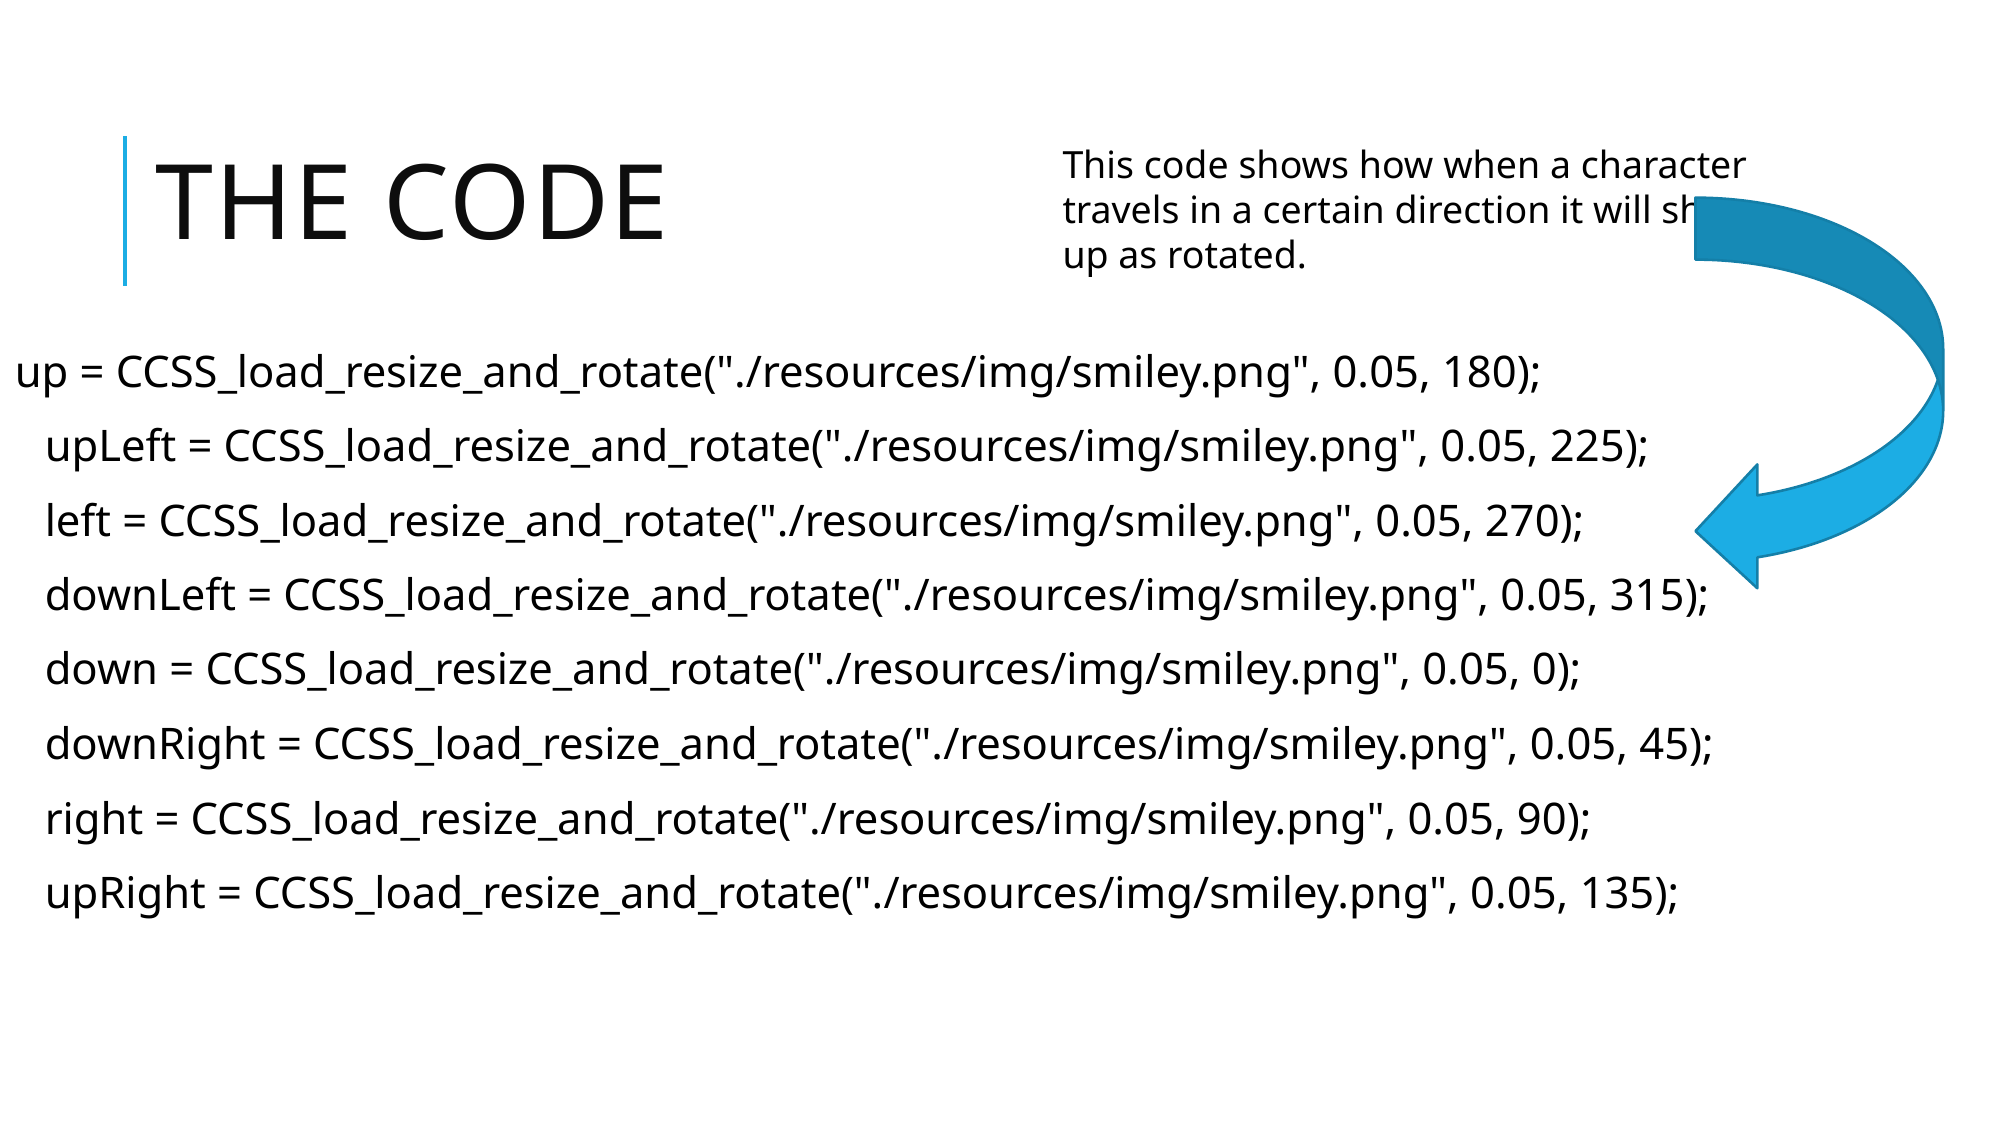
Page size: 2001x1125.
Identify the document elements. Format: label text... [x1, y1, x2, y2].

list up = CCSS_load_resize_and_rotate("./resources/img/smiley.png", 0.05, 180); upLeft = CCSS_load_resize_and_rotate("./resources/img/smiley.png", 0.05, 225); left = CCSS_load_resize_and_rotate("./resources/img/smiley.png", 0.05, 270); downLeft = CCSS_load_resize_and_rotate("./resources/img/smiley.png", 0.05, 315); down = CCSS_load_resize_and_rotate("./resources/img/smiley.png", 0.05, 0); downRight = CCSS_load_resize_and_rotate("./resources/img/smiley.png", 0.05, 45); right = CCSS_load_resize_and_rotate("./resources/img/smiley.png", 0.05, 90); upRight = CCSS_load_resize_and_rotate("./resources/img/smiley.png", 0.05, 135); [0, 341, 1763, 1002]
text_box This code shows how when a character travels in a certain direction it will show up as rotated. [1047, 134, 1789, 284]
title The code [140, 86, 1736, 333]
text_box [1694, 196, 1945, 590]
